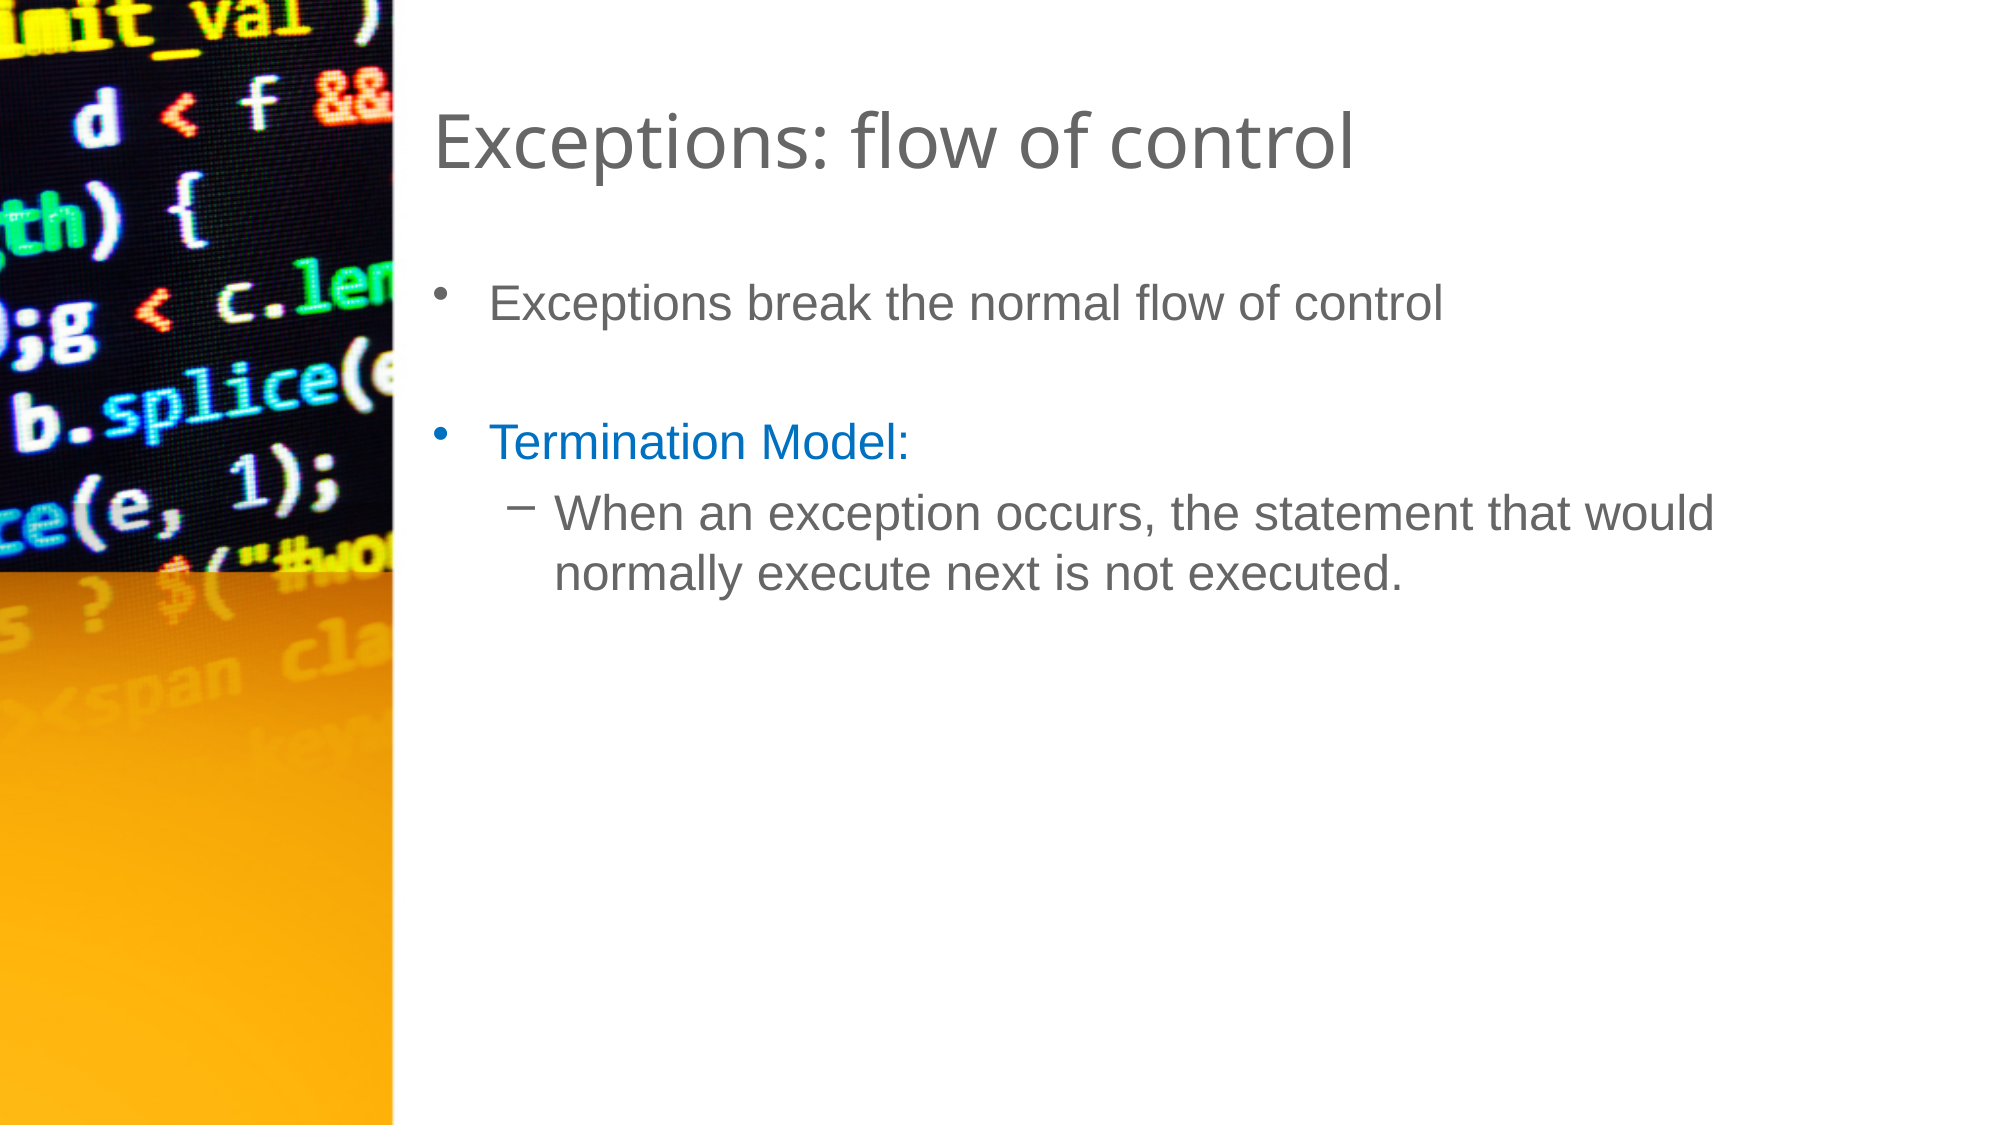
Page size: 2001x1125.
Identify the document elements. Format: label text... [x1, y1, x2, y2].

picture [0, 0, 2001, 1125]
picture [0, 512, 14, 520]
list Exceptions break the normal flow of control Termination Model: When an exception occurs, the statement that would normally execute next is not executed. [417, 262, 1900, 1005]
title Exceptions: flow of control [417, 45, 1898, 233]
